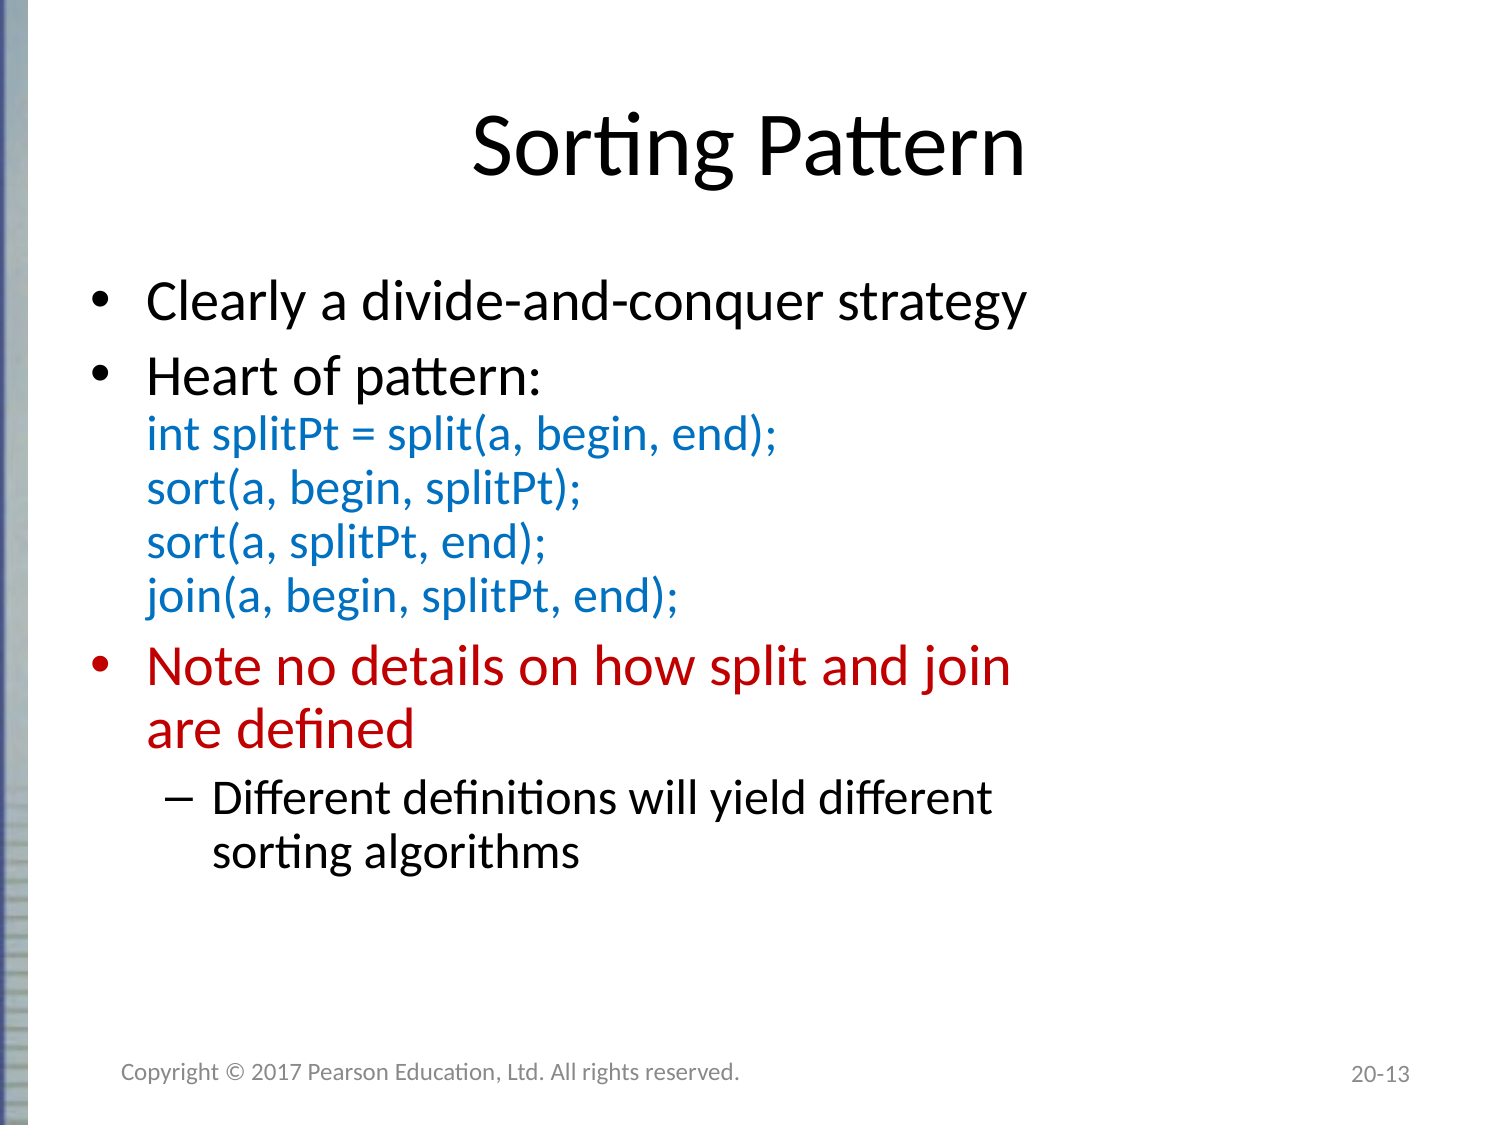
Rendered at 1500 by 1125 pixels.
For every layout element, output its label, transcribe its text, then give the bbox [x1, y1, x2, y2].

title Sorting Pattern [75, 45, 1425, 233]
picture [0, 0, 28, 1125]
footer Copyright © 2017 Pearson Education, Ltd. All rights reserved. [75, 1040, 788, 1100]
slide_number 20-13 [1074, 1042, 1425, 1103]
list Clearly a divide-and-conquer strategy Heart of pattern: int splitPt = split(a, begin, end); sort(a, begin, splitPt); sort(a, splitPt, end); join(a, begin, splitPt, end); Note no details on how split and join are defined Different definitions will yield different sorting algorithms [75, 262, 1425, 1005]
